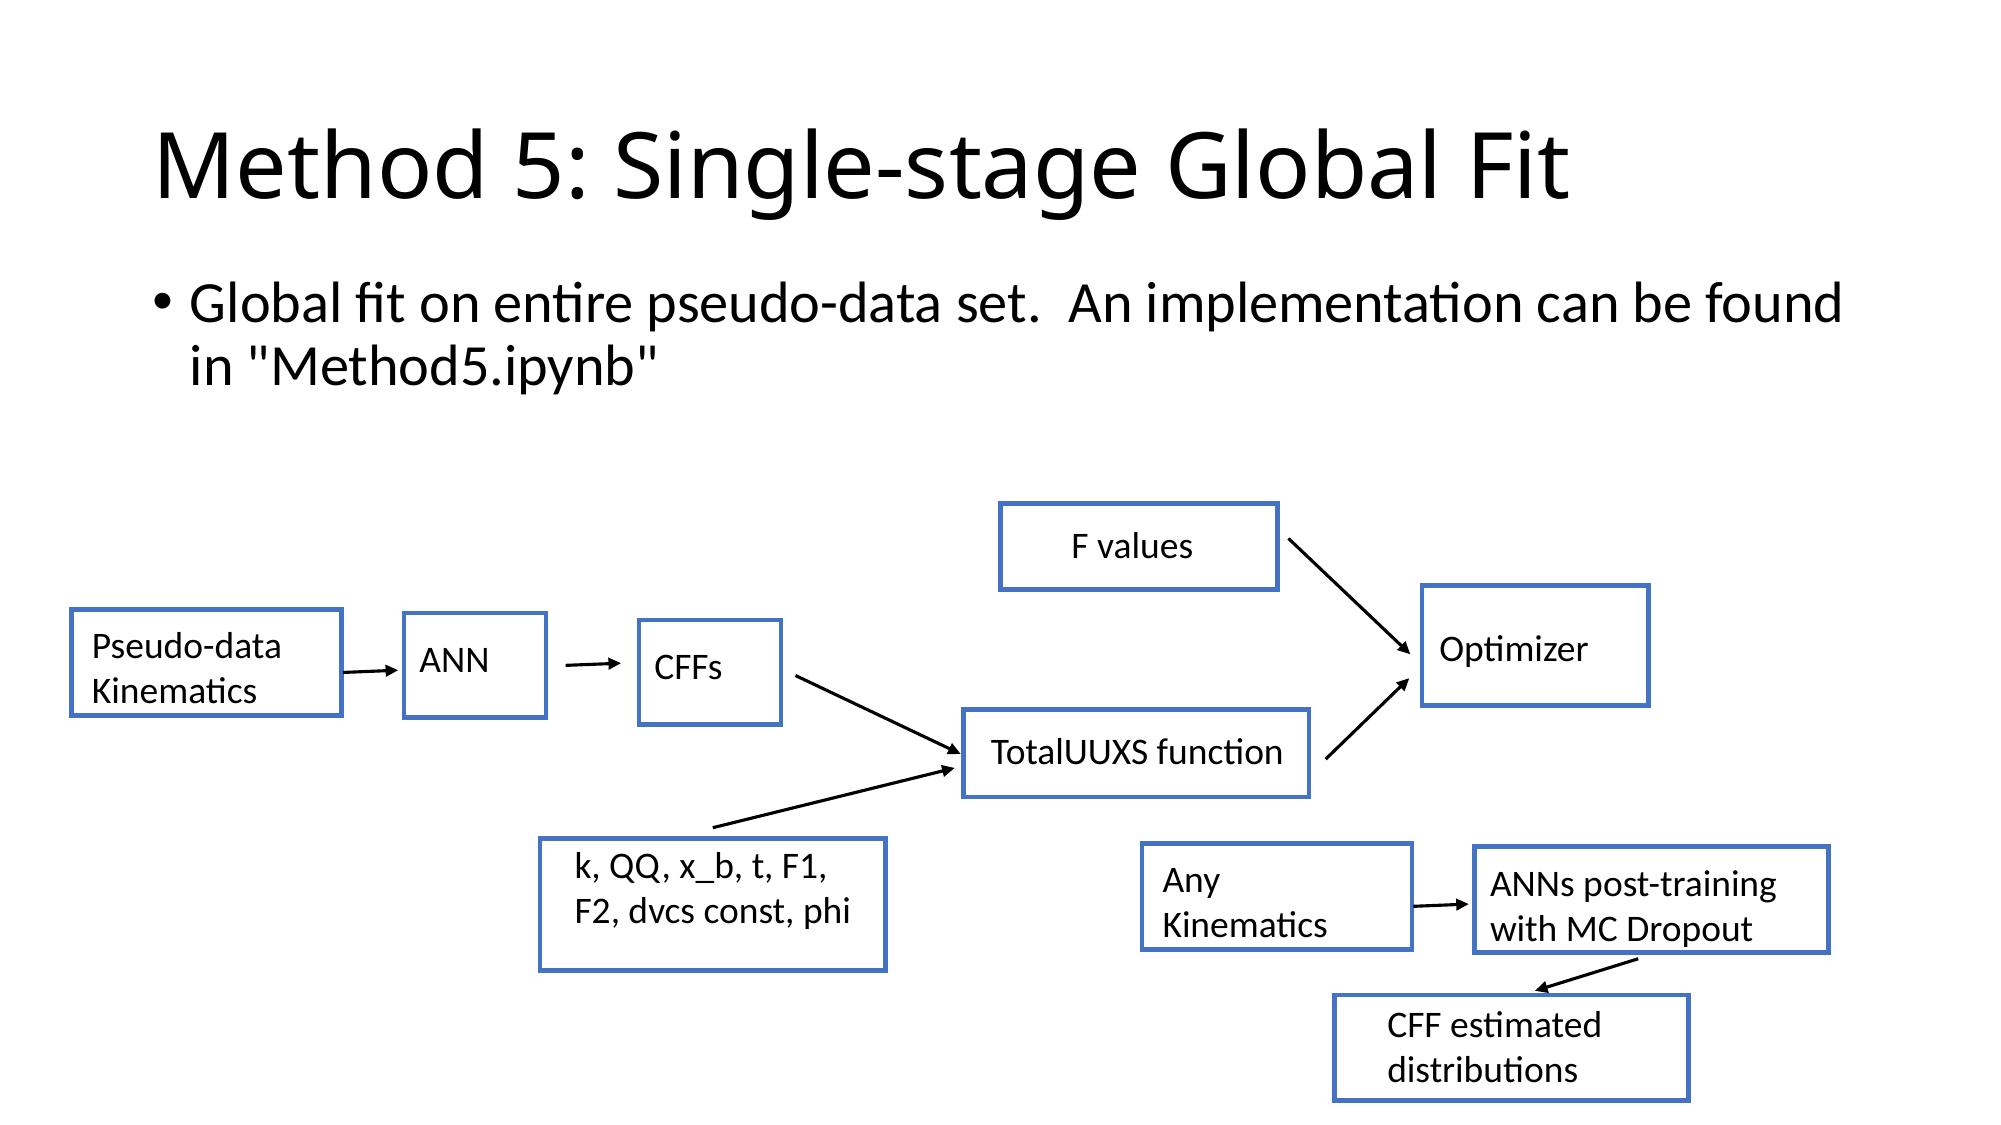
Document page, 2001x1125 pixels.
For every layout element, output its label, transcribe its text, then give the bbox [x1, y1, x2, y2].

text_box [712, 768, 955, 828]
text_box k, QQ, x_b, t, F1, F2, dvcs const, phi [559, 833, 887, 939]
text_box [638, 619, 782, 726]
text_box [539, 837, 887, 971]
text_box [1288, 538, 1411, 655]
text_box [70, 609, 343, 717]
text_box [1535, 958, 1639, 991]
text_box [1325, 678, 1410, 760]
text_box CFF estimated distributions [1372, 992, 1657, 1098]
text_box [403, 612, 547, 719]
text_box TotalUUXS function [975, 719, 1303, 780]
text_box [1421, 584, 1650, 706]
text_box [1141, 843, 1413, 950]
text_box CFFs [639, 634, 771, 695]
text_box ANNs post-training with MC Dropout [1475, 851, 1829, 957]
text_box [1333, 994, 1689, 1102]
title Method 5: Single-stage Global Fit [137, 59, 1863, 265]
text_box ANN [404, 627, 536, 688]
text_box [795, 675, 961, 754]
text_box [1474, 846, 1829, 953]
text_box Any Kinematics [1147, 847, 1406, 953]
text_box Pseudo-data Kinematics [76, 613, 336, 719]
text_box [1000, 503, 1279, 590]
text_box Optimizer [1424, 615, 1626, 676]
text_box F values [1056, 513, 1224, 574]
text_box [962, 708, 1310, 798]
list Global fit on entire pseudo-data set. An implementation can be found in "Method5.ipynb" [137, 265, 1863, 979]
